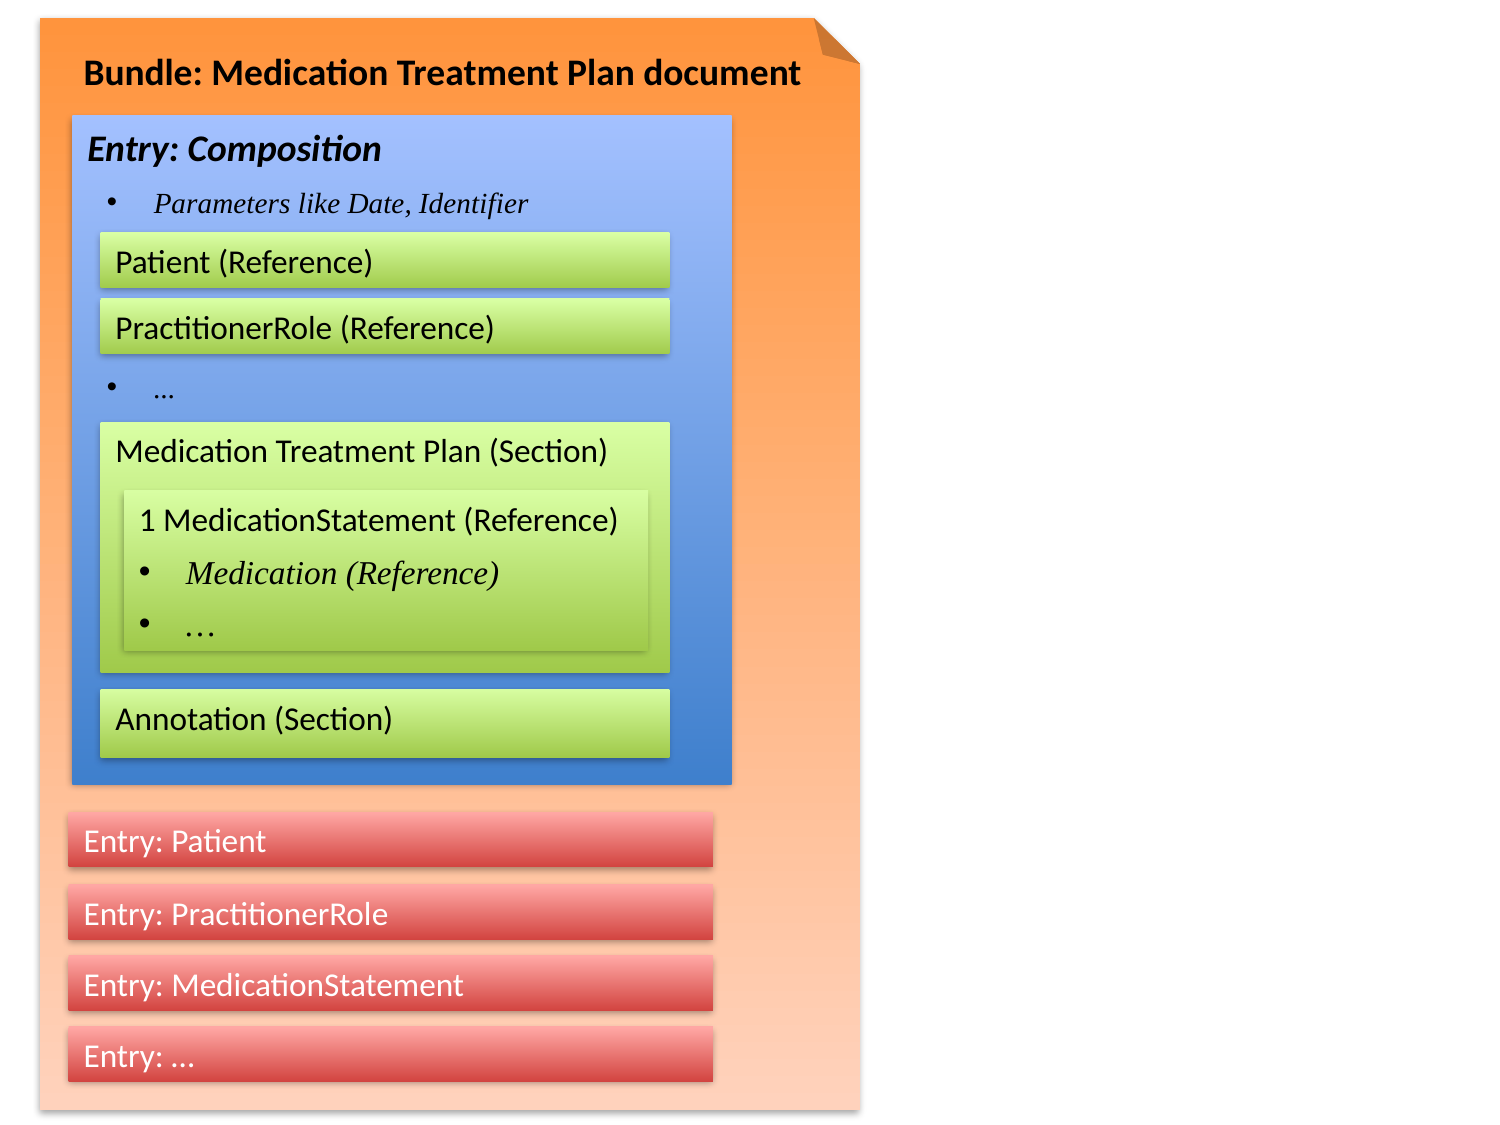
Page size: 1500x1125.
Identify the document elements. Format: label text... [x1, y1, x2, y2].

text_box Medication Treatment Plan (Section) [100, 422, 670, 673]
text_box PractitionerRole (Reference) [100, 298, 670, 354]
text_box Entry: Patient [68, 812, 713, 867]
text_box [39, 17, 860, 1111]
text_box Patient (Reference) [100, 232, 670, 288]
text_box Entry: Composition [72, 115, 732, 785]
text_box Entry: PractitionerRole [68, 884, 713, 940]
text_box Annotation (Section) [100, 689, 670, 758]
text_box ... [92, 361, 637, 447]
text_box Entry: … [68, 1026, 713, 1082]
text_box Parameters like Date, Identifier [92, 176, 637, 262]
text_box 1 MedicationStatement (Reference) Medication (Reference) … [124, 490, 649, 651]
text_box Entry: MedicationStatement [68, 955, 713, 1011]
text_box Bundle: Medication Treatment Plan document [68, 41, 824, 101]
